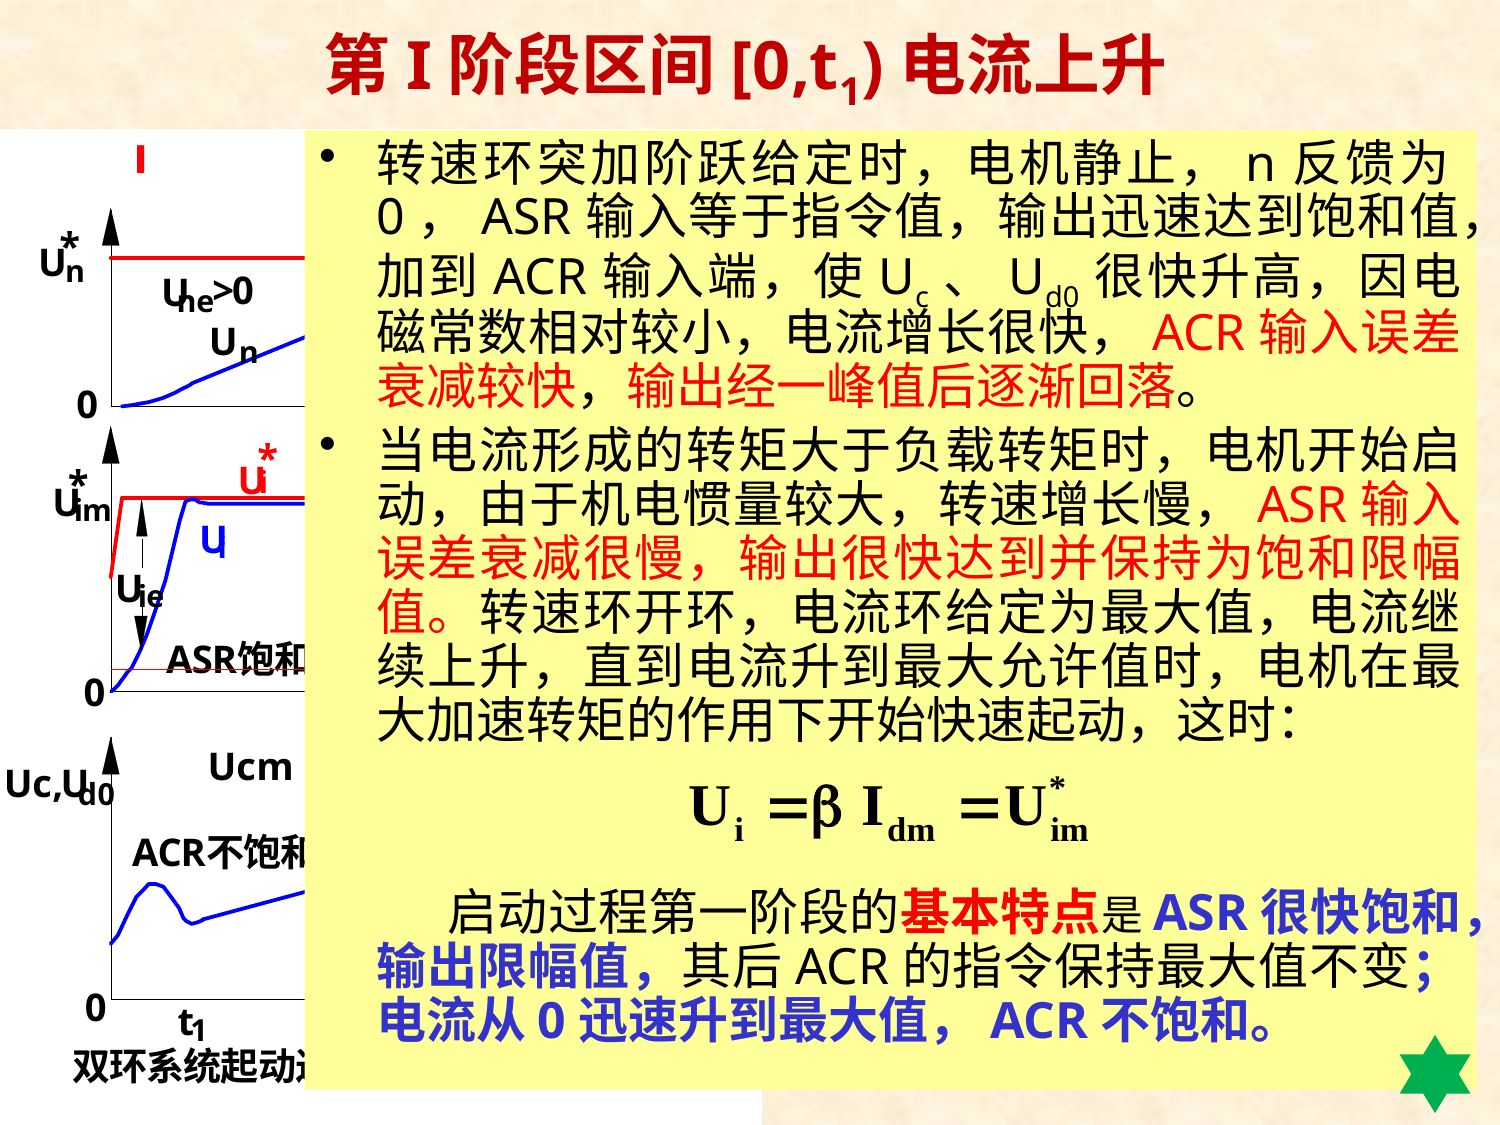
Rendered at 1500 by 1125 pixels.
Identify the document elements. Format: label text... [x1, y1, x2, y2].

list 转速环突加阶跃给定时，电机静止，n反馈为0，ASR输入等于指令值，输出迅速达到饱和值，加到ACR输入端，使Uc、Ud0很快升高，因电磁常数相对较小，电流增长很快，ACR输入误差衰减较快，输出经一峰值后逐渐回落。 当电流形成的转矩大于负载转矩时，电机开始启动，由于机电惯量较大，转速增长慢，ASR输入误差衰减很慢，输出很快达到并保持为饱和限幅值。转速环开环，电流环给定为最大值，电流继续上升，直到电流升到最大允许值时，电机在最大加速转矩的作用下开始快速起动，这时： 启动过程第一阶段的基本特点是ASR很快饱和，输出限幅值，其后ACR的指令保持最大值不变；电流从0迅速升到最大值，ACR不饱和。 [764, 130, 1477, 1090]
text_box [1399, 1034, 1471, 1114]
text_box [0, 128, 762, 1125]
picture [0, 0, 1500, 1125]
title 第I阶段区间[0,t1)电流上升 [280, 5, 1231, 106]
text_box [679, 761, 1103, 856]
